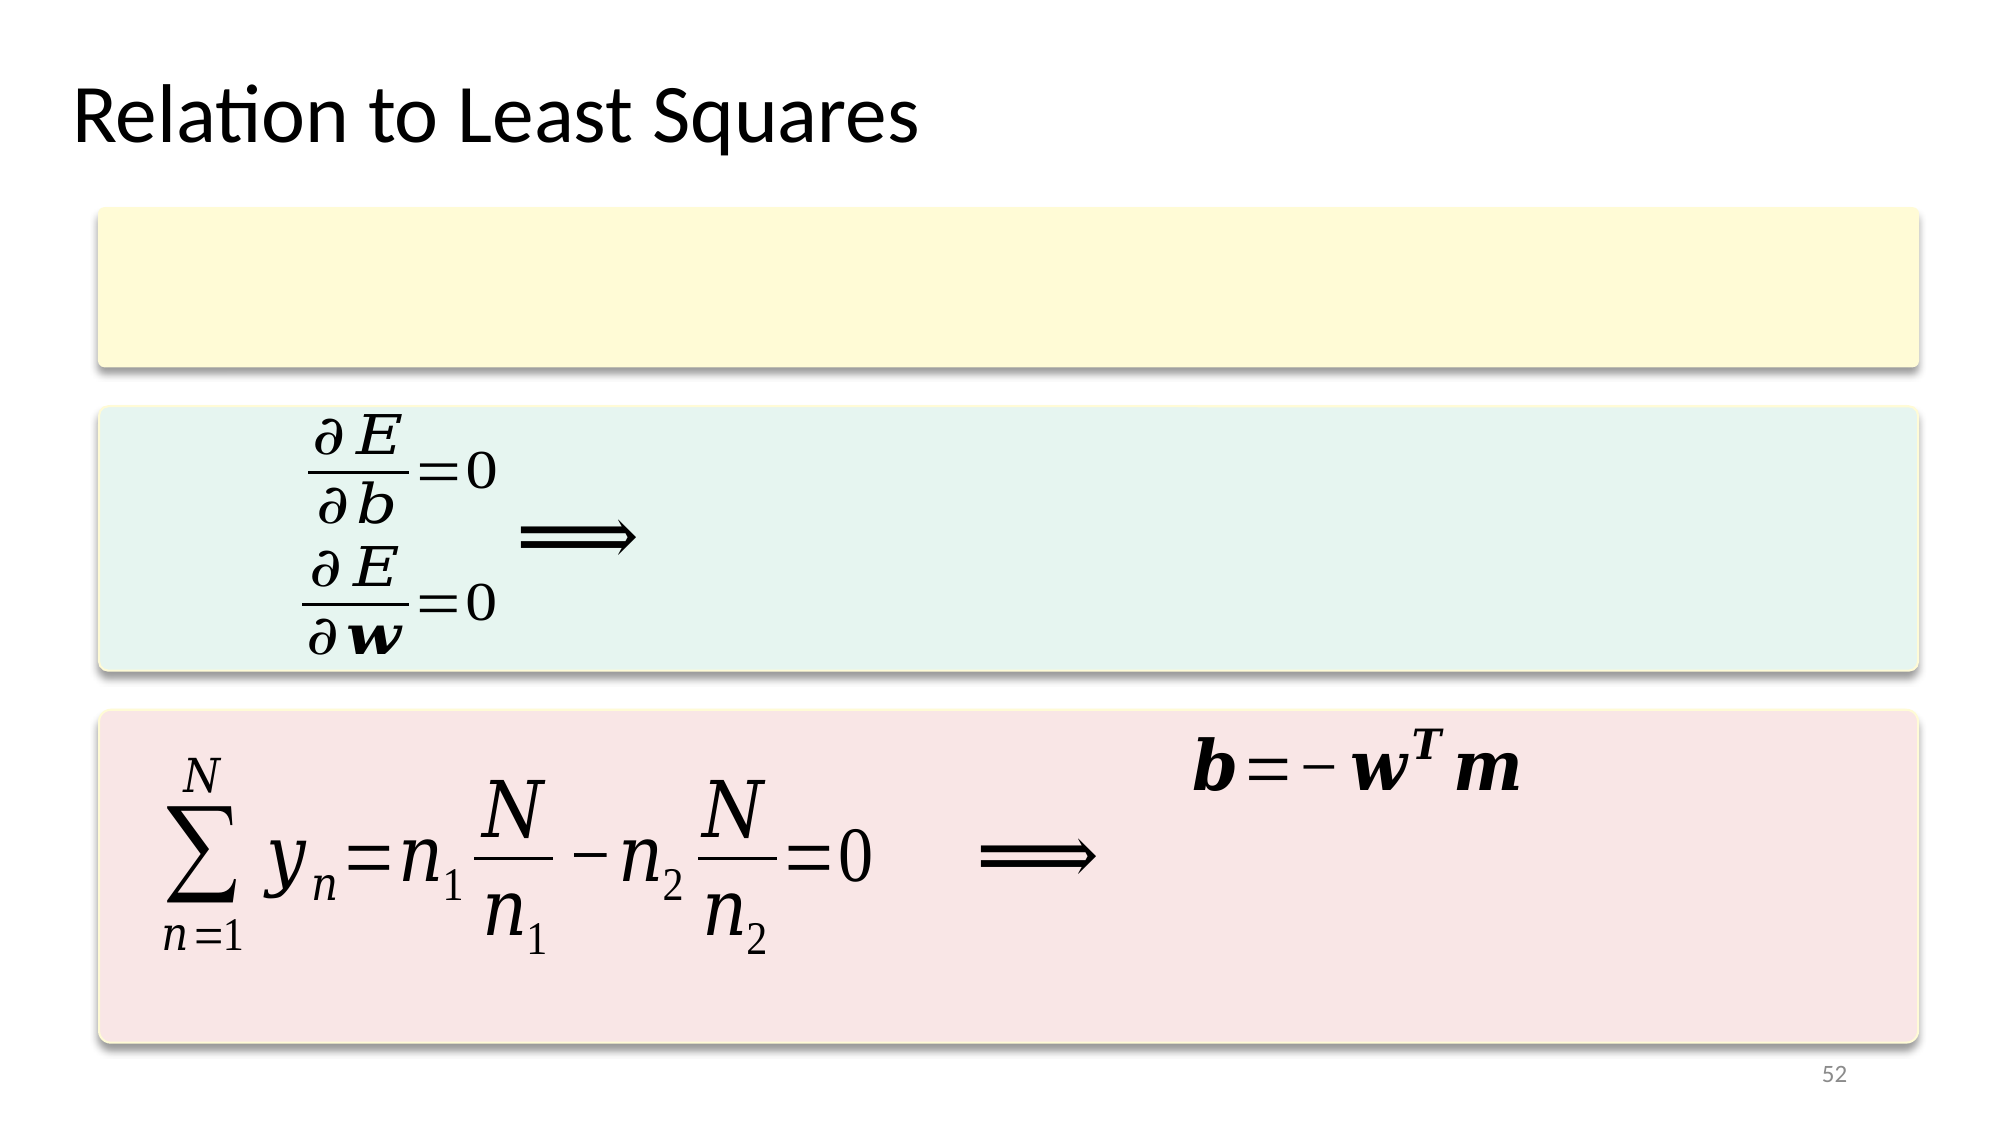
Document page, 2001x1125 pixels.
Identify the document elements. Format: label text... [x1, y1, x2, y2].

slide_number 52 [1412, 1042, 1863, 1103]
text_box [98, 708, 1920, 1044]
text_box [99, 406, 1919, 671]
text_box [1192, 720, 1819, 1042]
text_box [97, 207, 1920, 368]
text_box Relation to Least Squares [57, 52, 936, 167]
